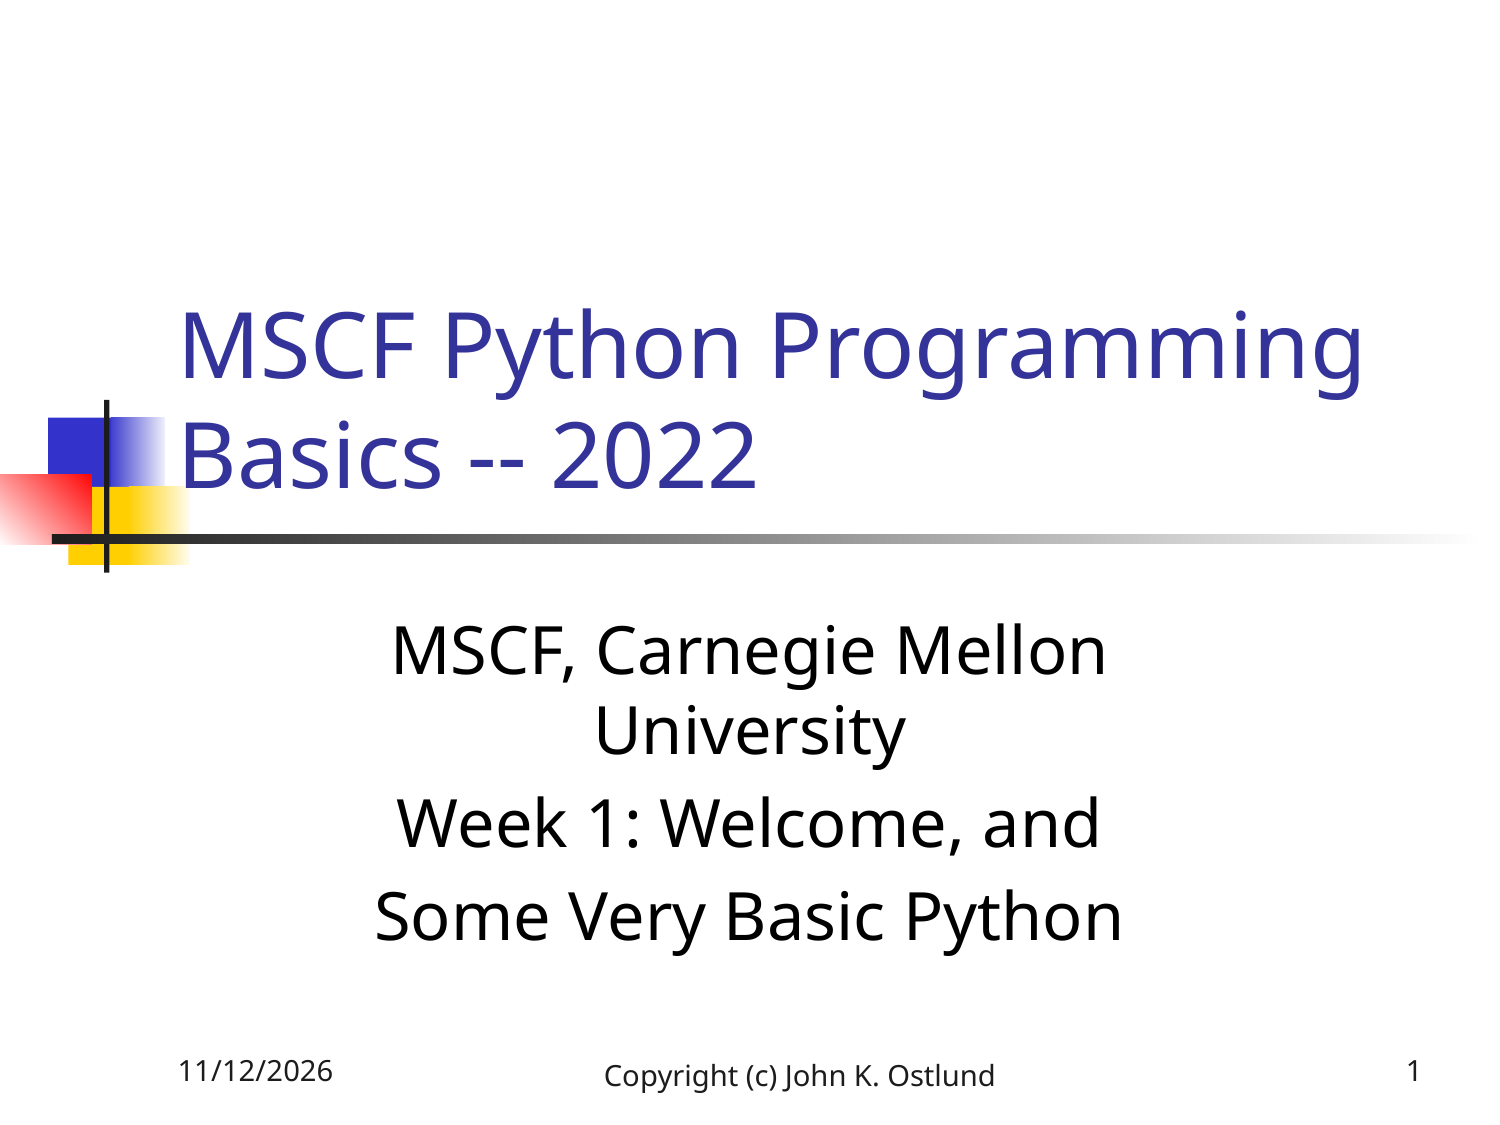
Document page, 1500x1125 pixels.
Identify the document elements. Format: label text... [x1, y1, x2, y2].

title MSCF Python Programming Basics -- 2022 [162, 275, 1438, 515]
subtitle MSCF, Carnegie Mellon University Week 1: Welcome, and Some Very Basic Python [225, 600, 1275, 963]
footer Copyright (c) John K. Ostlund [562, 1024, 1038, 1101]
slide_number 1 [1124, 1024, 1438, 1101]
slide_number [162, 1024, 476, 1101]
